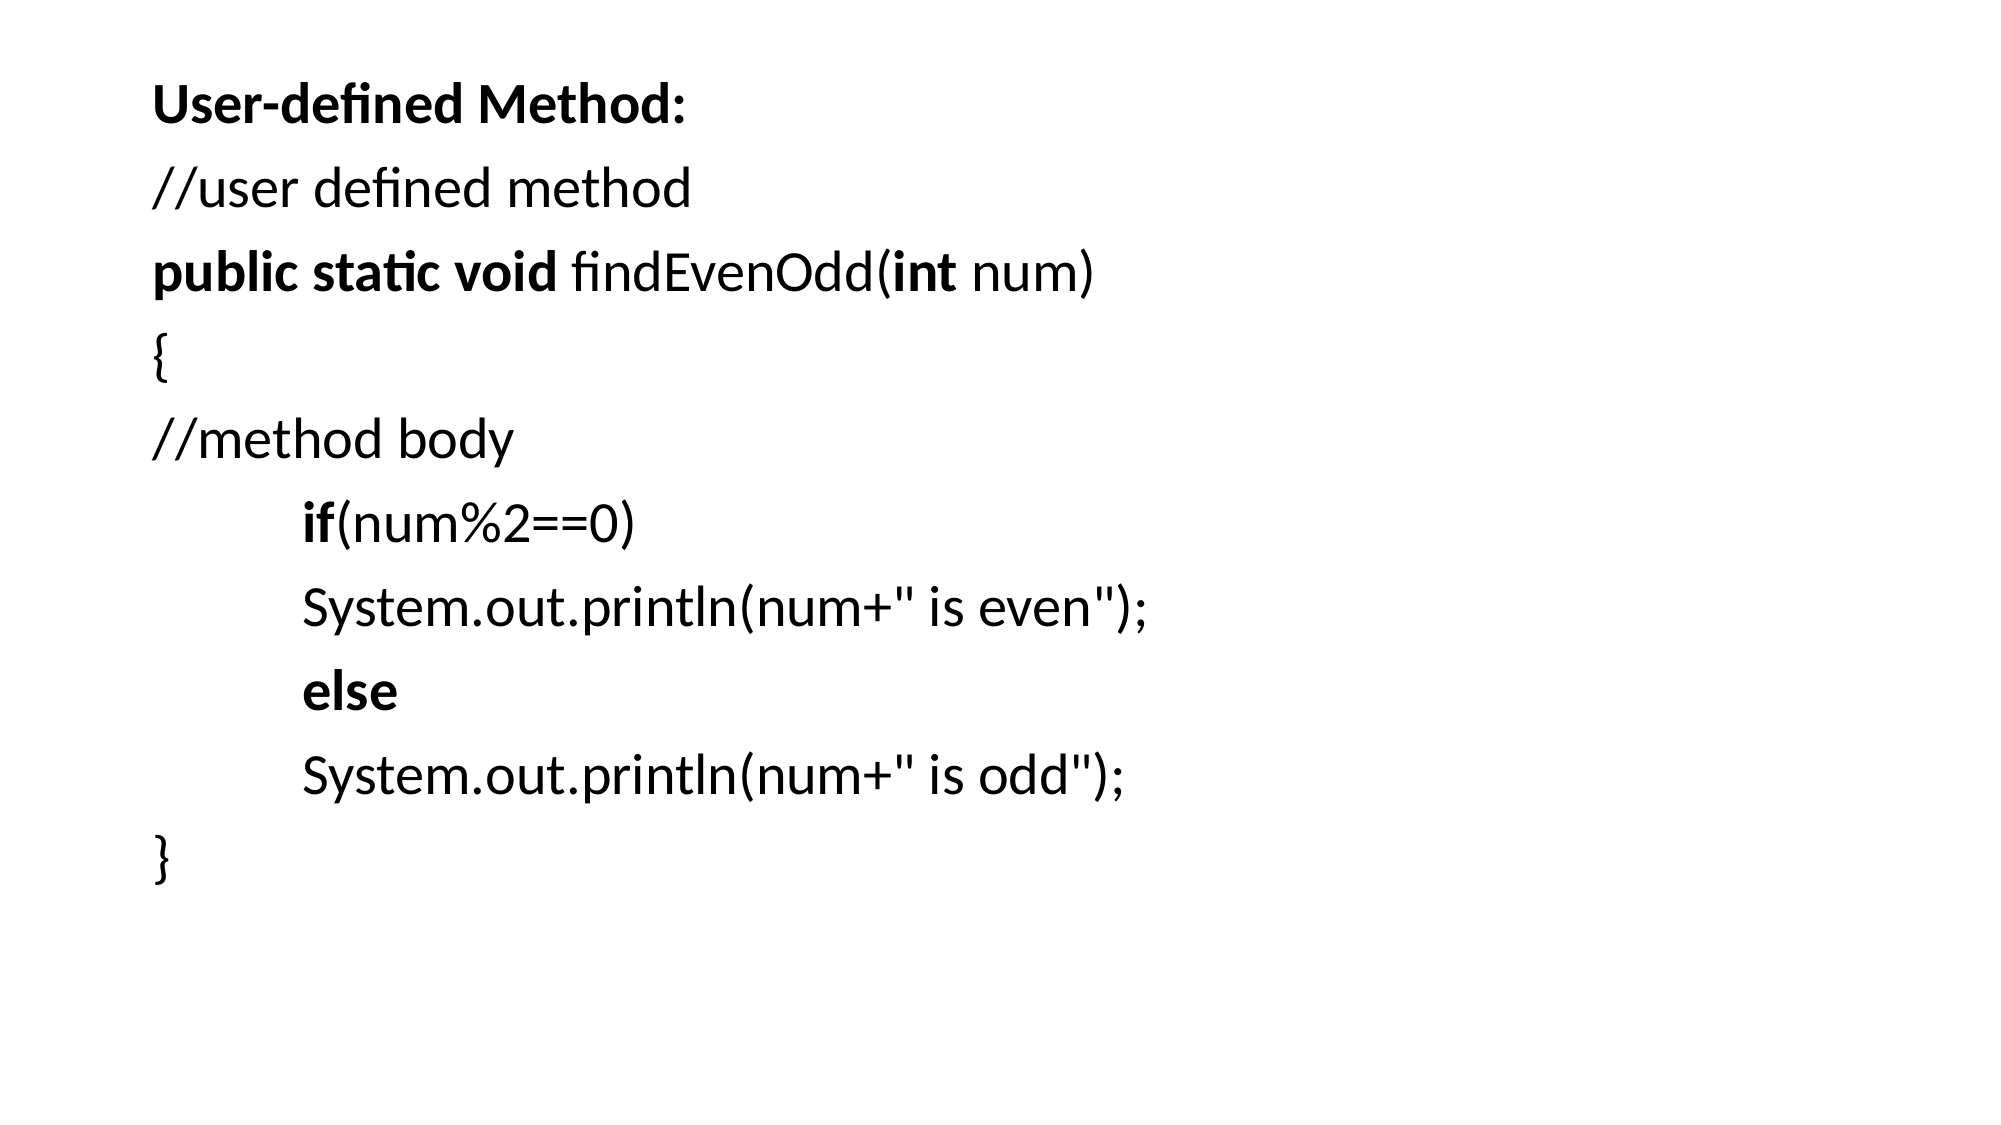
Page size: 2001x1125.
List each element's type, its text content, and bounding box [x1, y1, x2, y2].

list User-defined Method: //user defined method public static void findEvenOdd(int num) { //method body if(num%2==0) System.out.println(num+" is even"); else System.out.println(num+" is odd"); } [137, 65, 1863, 1014]
